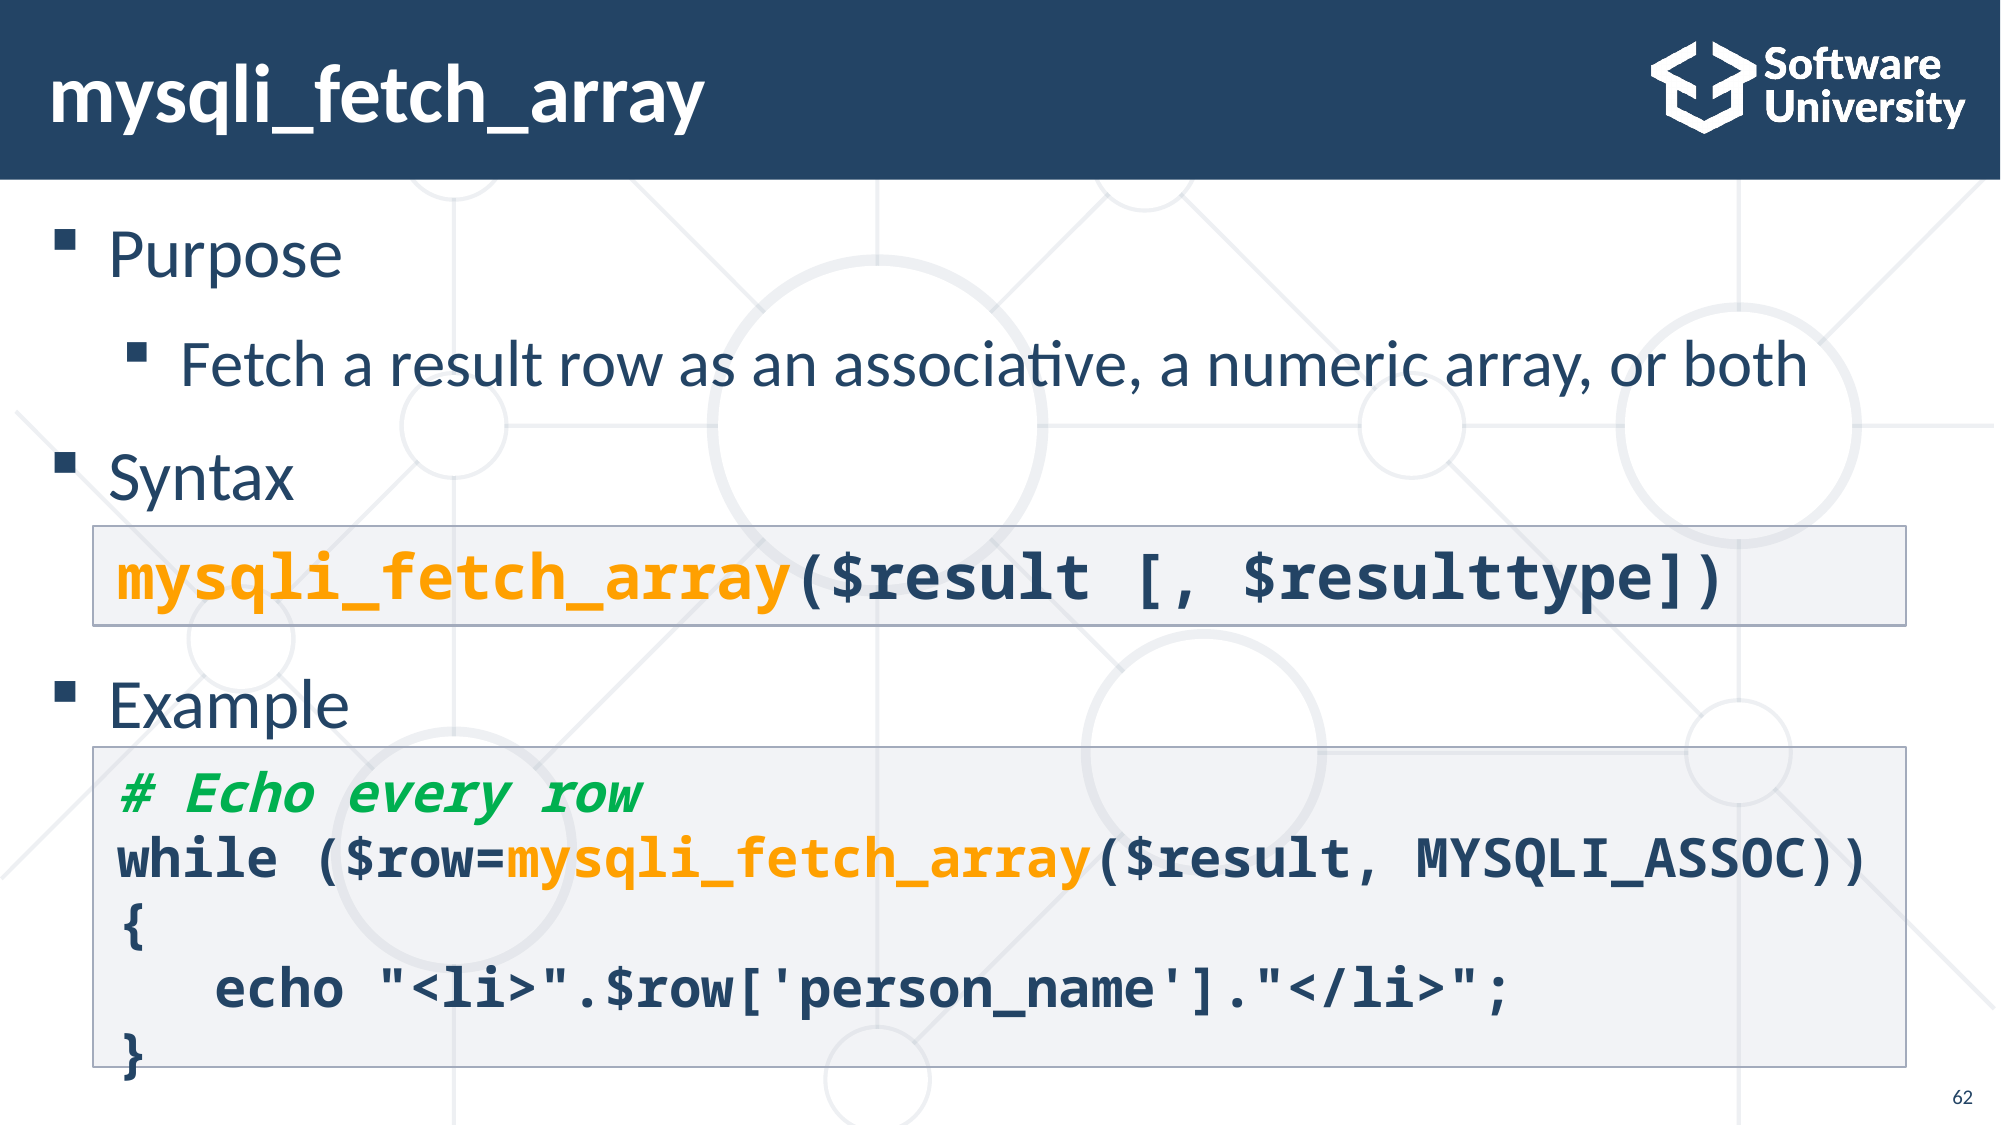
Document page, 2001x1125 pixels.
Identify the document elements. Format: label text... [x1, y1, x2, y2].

list Purpose Fetch a result row as an associative, a numeric array, or both Syntax Example [31, 196, 1970, 1104]
text_box mysqli_fetch_array($result [, $resulttype]) [93, 525, 1906, 626]
title mysqli_fetch_array [31, 16, 1625, 162]
slide_number 62 [1927, 1067, 1989, 1117]
picture [1651, 41, 1966, 134]
text_box # Echo every row while ($row=mysqli_fetch_array($result, MYSQLI_ASSOC)) { echo "<li>".$row['person_name']."</li>"; } [93, 746, 1906, 1068]
